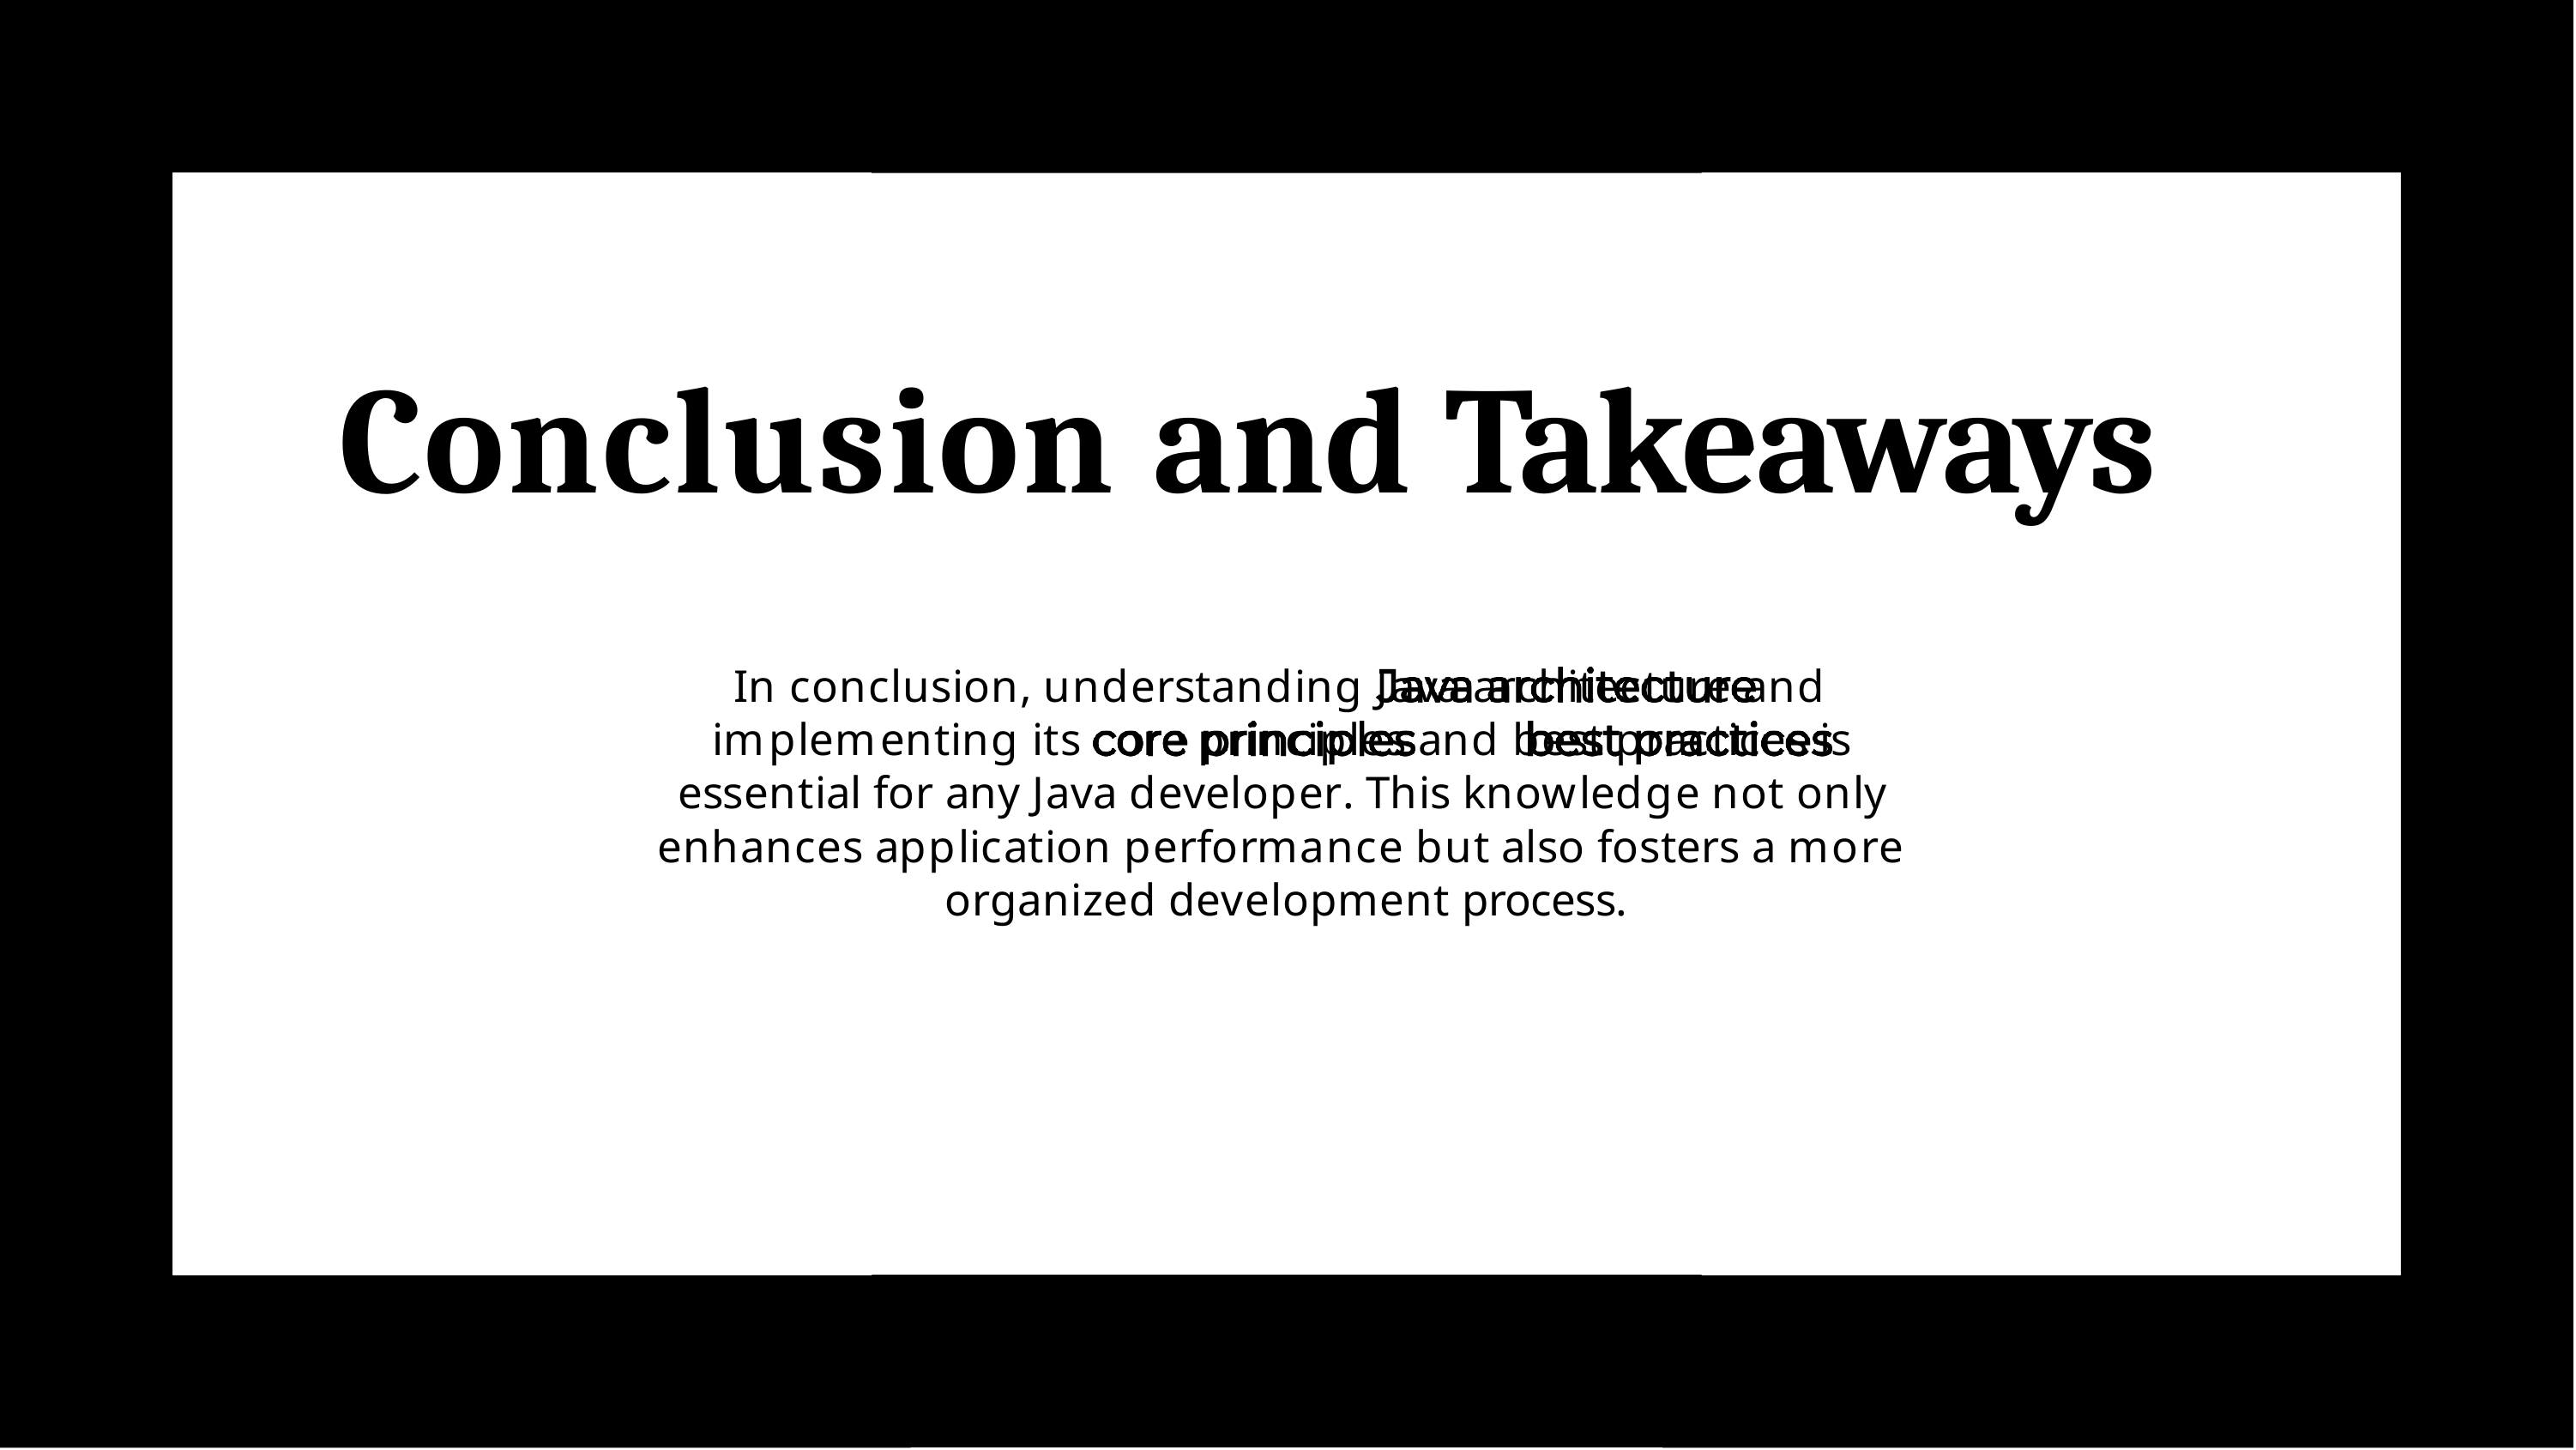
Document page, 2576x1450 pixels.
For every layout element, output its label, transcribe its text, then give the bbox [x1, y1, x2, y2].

text_box [1833, 0, 2573, 1448]
text_box In conclusion, understanding Java architecture and implementing its core principles and best practices is essential for any Java developer. This knowledge not only enhances application performance but also fosters a more organized development process. [1836, 656, 1934, 925]
title Conclusion and Takeaways [1836, 338, 2235, 583]
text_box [0, 0, 1832, 1448]
